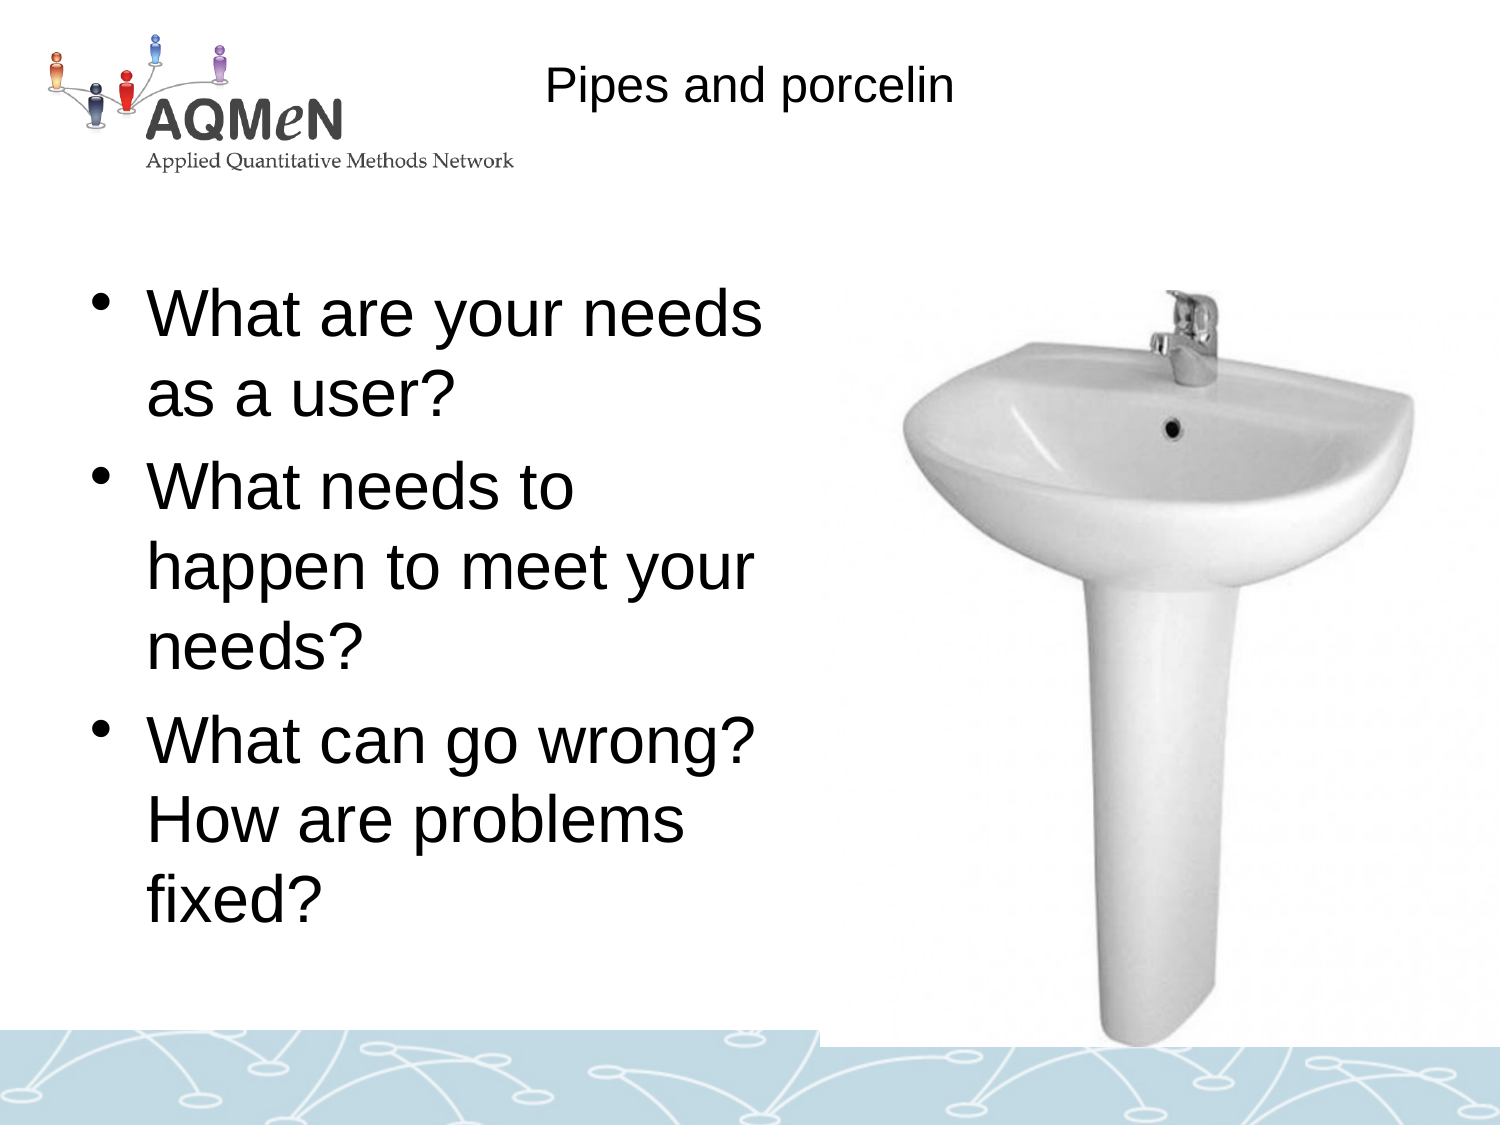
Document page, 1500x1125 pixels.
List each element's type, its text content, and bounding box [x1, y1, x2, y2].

list What are your needs as a user? What needs to happen to meet your needs? What can go wrong? How are problems fixed? [75, 262, 798, 1005]
picture [47, 34, 514, 173]
title Pipes and porcelin [75, 45, 1425, 233]
picture [0, 290, 1500, 1125]
